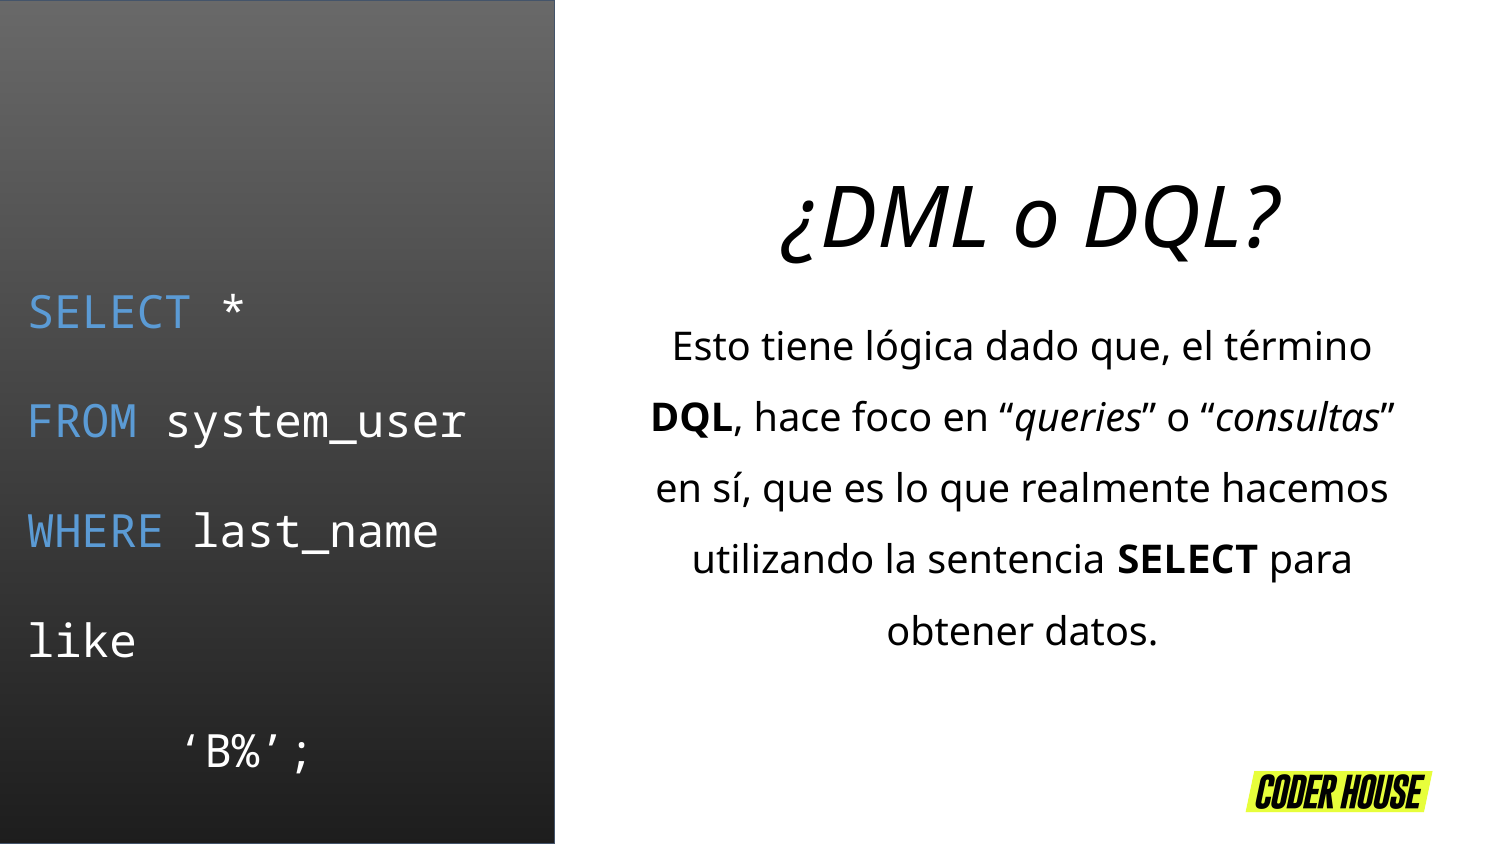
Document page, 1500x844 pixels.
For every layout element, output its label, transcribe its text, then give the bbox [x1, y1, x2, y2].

text_box ¿DML o DQL? [642, 96, 1421, 213]
text_box SELECT * FROM system_user WHERE last_name like ‘B%’; [11, 212, 569, 792]
text_box Esto tiene lógica dado que, el término DQL, hace foco en “queries” o “consultas” en sí, que es lo que realmente hacemos utilizando la sentencia SELECT para obtener datos. [608, 281, 1437, 613]
picture [1241, 764, 1437, 819]
text_box [0, 0, 555, 844]
